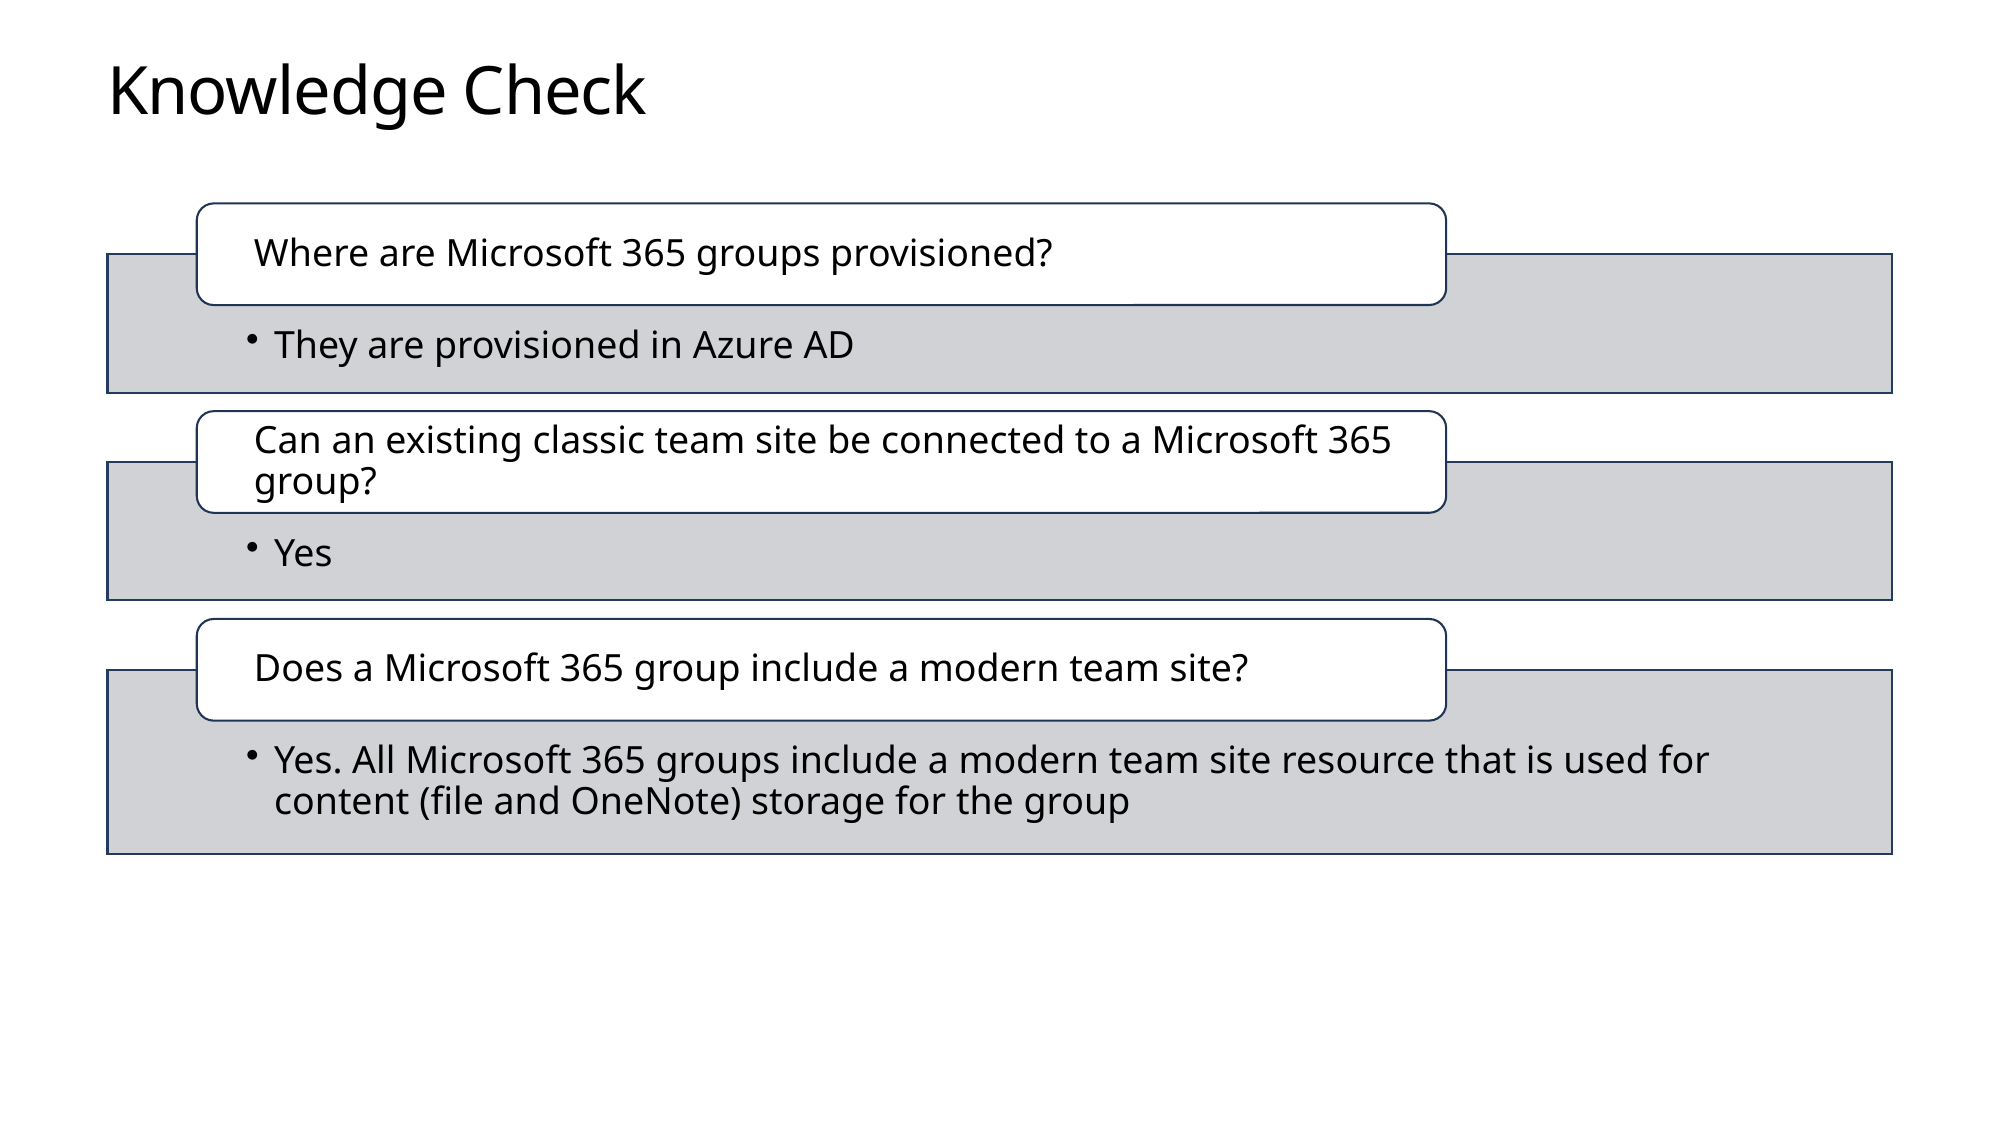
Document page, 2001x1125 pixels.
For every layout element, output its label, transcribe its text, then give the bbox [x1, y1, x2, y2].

title Knowledge Check [107, 52, 1893, 129]
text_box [107, 195, 1893, 863]
